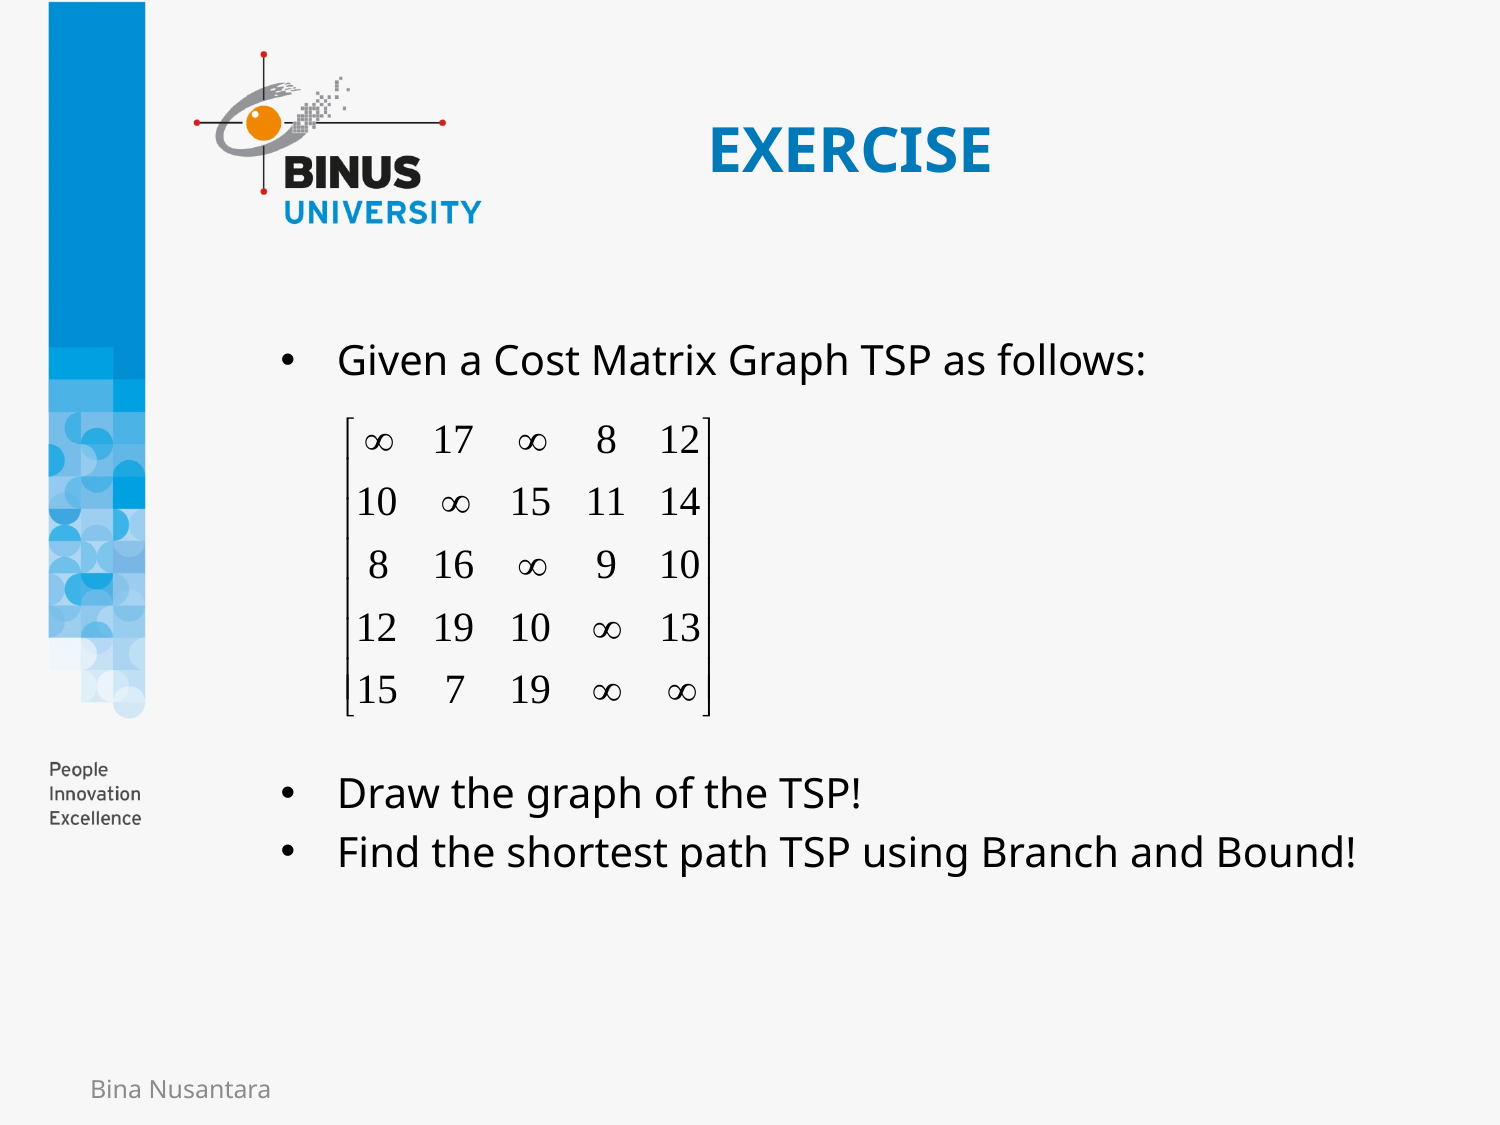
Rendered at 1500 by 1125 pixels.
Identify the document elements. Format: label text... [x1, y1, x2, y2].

slide_number Bina Nusantara [75, 1058, 425, 1119]
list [336, 410, 727, 725]
picture [0, 1, 1500, 845]
list Given a Cost Matrix Graph TSP as follows: Draw the graph of the TSP! Find the shortest path TSP using Branch and Bound! [265, 326, 1425, 1005]
title EXERCISE [270, 53, 1431, 241]
